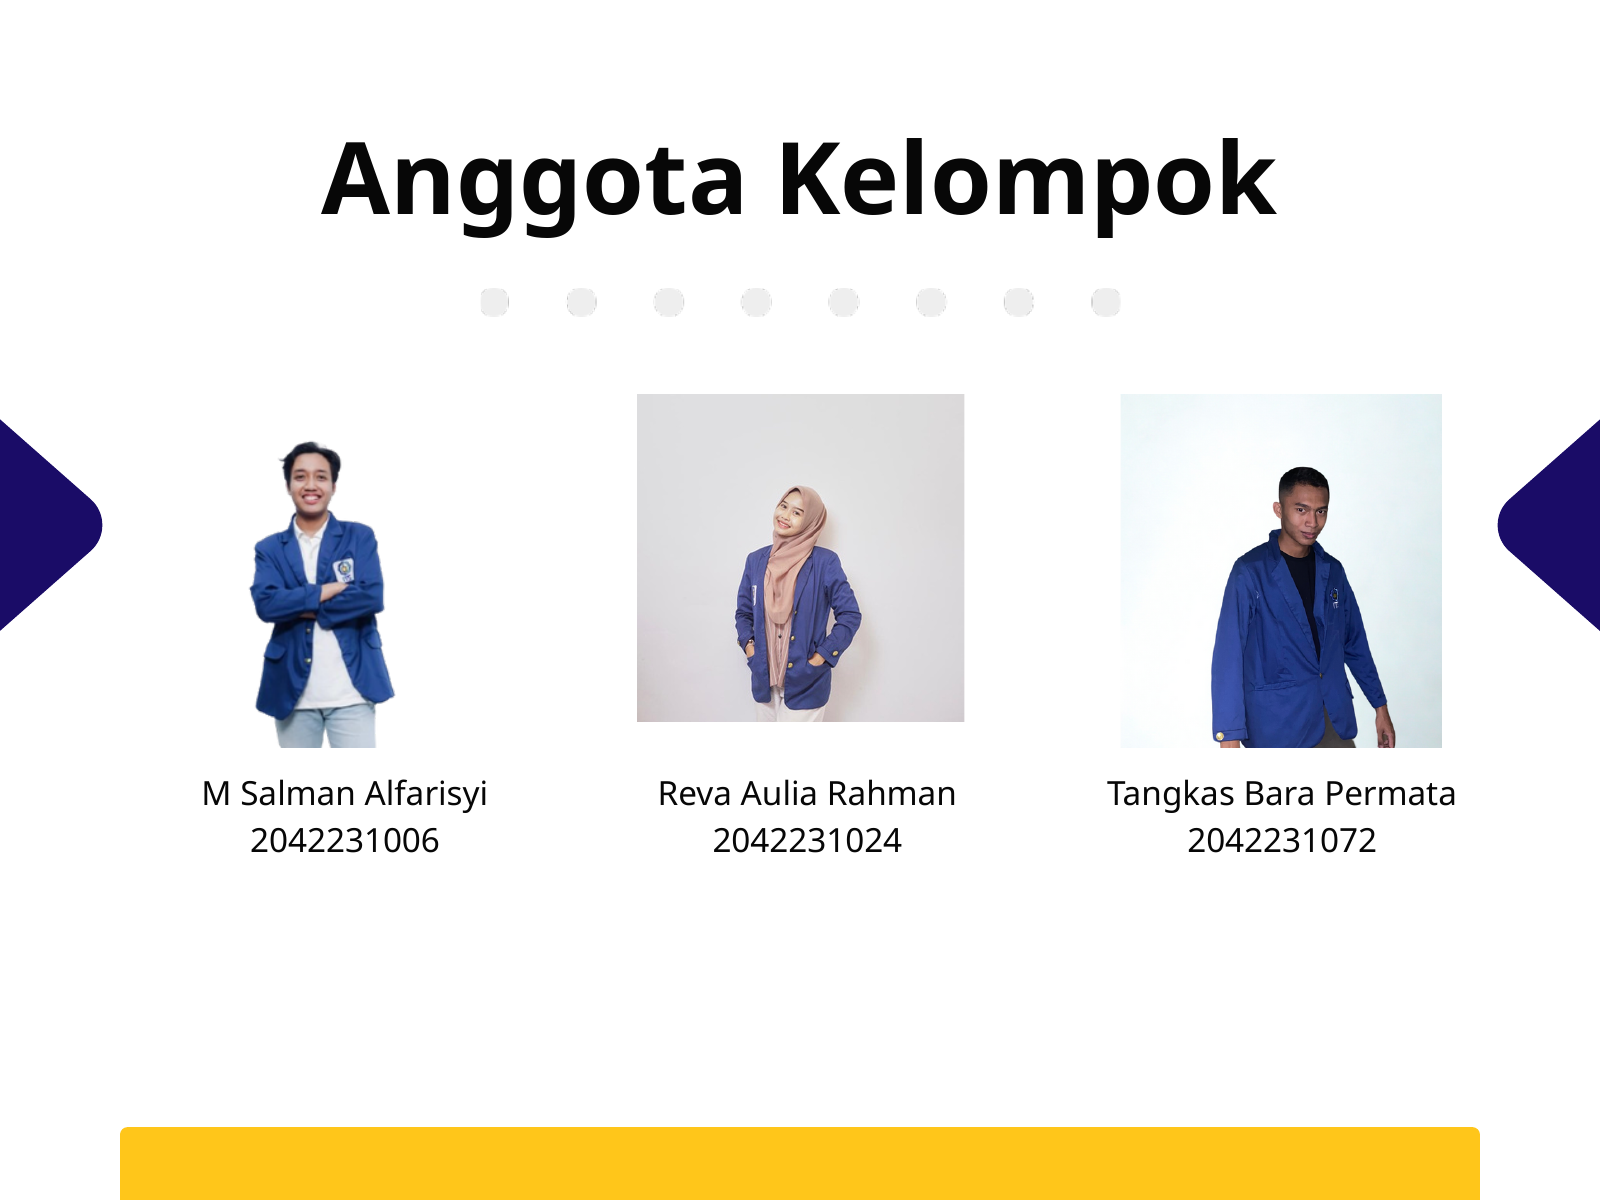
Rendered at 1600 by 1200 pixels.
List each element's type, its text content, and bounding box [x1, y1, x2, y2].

text_box [1120, 394, 1442, 749]
text_box Tangkas Bara Permata 2042231072 [1084, 765, 1480, 859]
text_box [637, 394, 965, 722]
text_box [0, 413, 206, 637]
text_box Reva Aulia Rahman 2042231024 [637, 765, 978, 859]
text_box [174, 394, 496, 749]
text_box [480, 288, 1121, 317]
text_box Anggota Kelompok [174, 134, 1426, 235]
text_box M Salman Alfarisyi 2042231006 [174, 765, 516, 859]
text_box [1394, 413, 1600, 637]
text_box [119, 1126, 1481, 1200]
